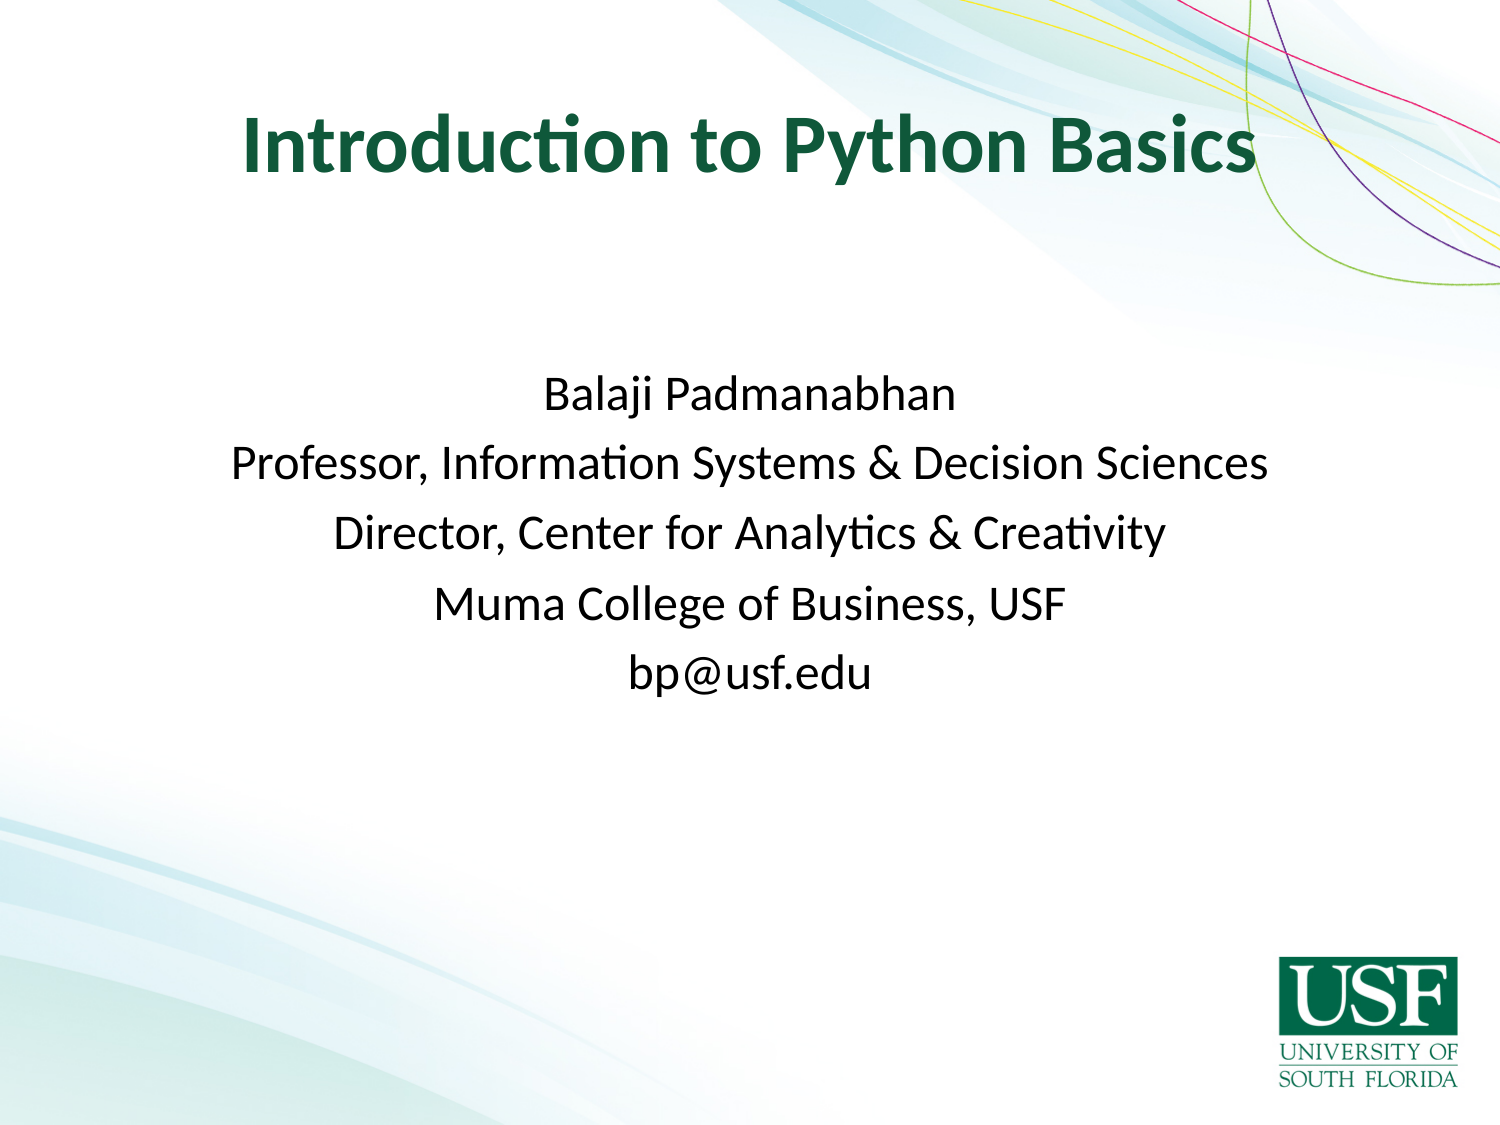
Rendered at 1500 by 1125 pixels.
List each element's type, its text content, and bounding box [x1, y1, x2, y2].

picture [0, 0, 1500, 1125]
list Balaji Padmanabhan Professor, Information Systems & Decision Sciences Director, Center for Analytics & Creativity Muma College of Business, USF bp@usf.edu [75, 262, 1425, 1005]
title Introduction to Python Basics [75, 45, 1425, 233]
